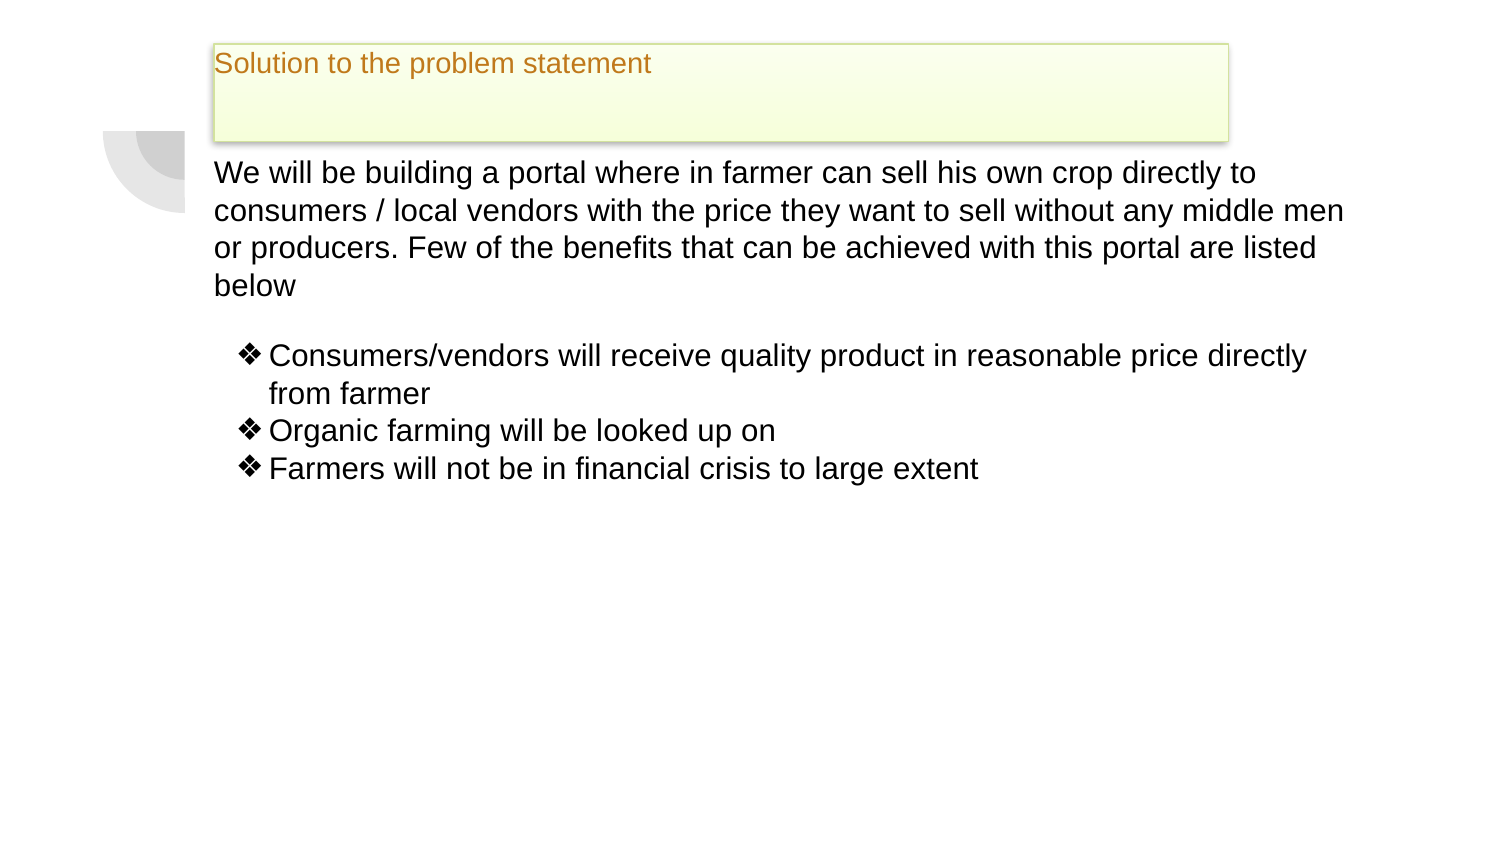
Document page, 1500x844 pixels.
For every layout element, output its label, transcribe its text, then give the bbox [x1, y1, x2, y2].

title Solution to the problem statement [213, 43, 1229, 143]
list We will be building a portal where in farmer can sell his own crop directly to consumers / local vendors with the price they want to sell without any middle men or producers. Few of the benefits that can be achieved with this portal are listed below Consumers/vendors will receive quality product in reasonable price directly from farmer Organic farming will be looked up on Farmers will not be in financial crisis to large extent [213, 152, 1368, 571]
